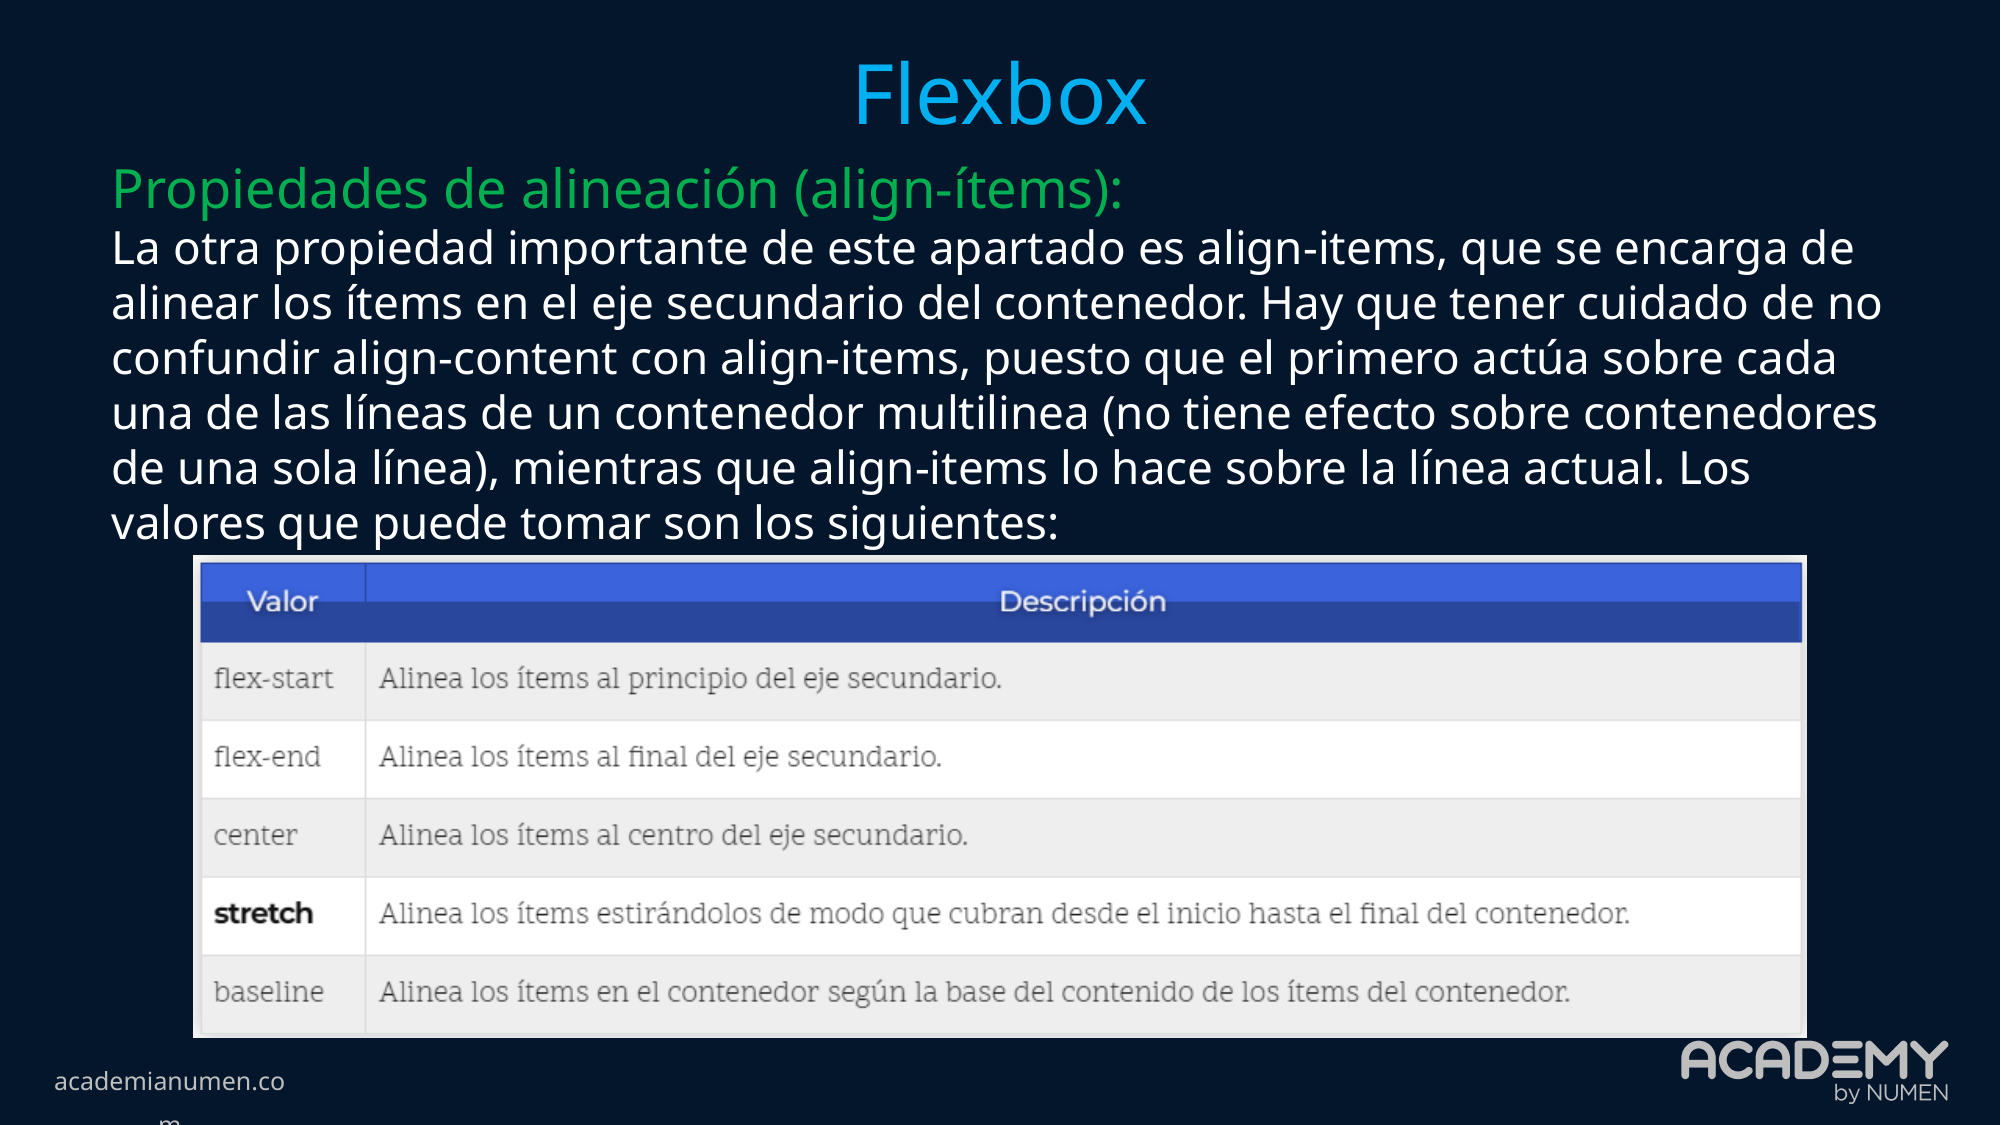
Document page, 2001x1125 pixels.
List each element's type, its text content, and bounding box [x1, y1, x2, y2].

text_box Propiedades de alineación (align-ítems): La otra propiedad importante de este apartado es align-items, que se encarga de alinear los ítems en el eje secundario del contenedor. Hay que tener cuidado de no confundir align-content con align-items, puesto que el primero actúa sobre cada una de las líneas de un contenedor multilinea (no tiene efecto sobre contenedores de una sola línea), mientras que align-items lo hace sobre la línea actual. Los valores que puede tomar son los siguientes: [97, 146, 1903, 557]
title Flexbox [0, 29, 2000, 167]
picture [193, 555, 1967, 1104]
